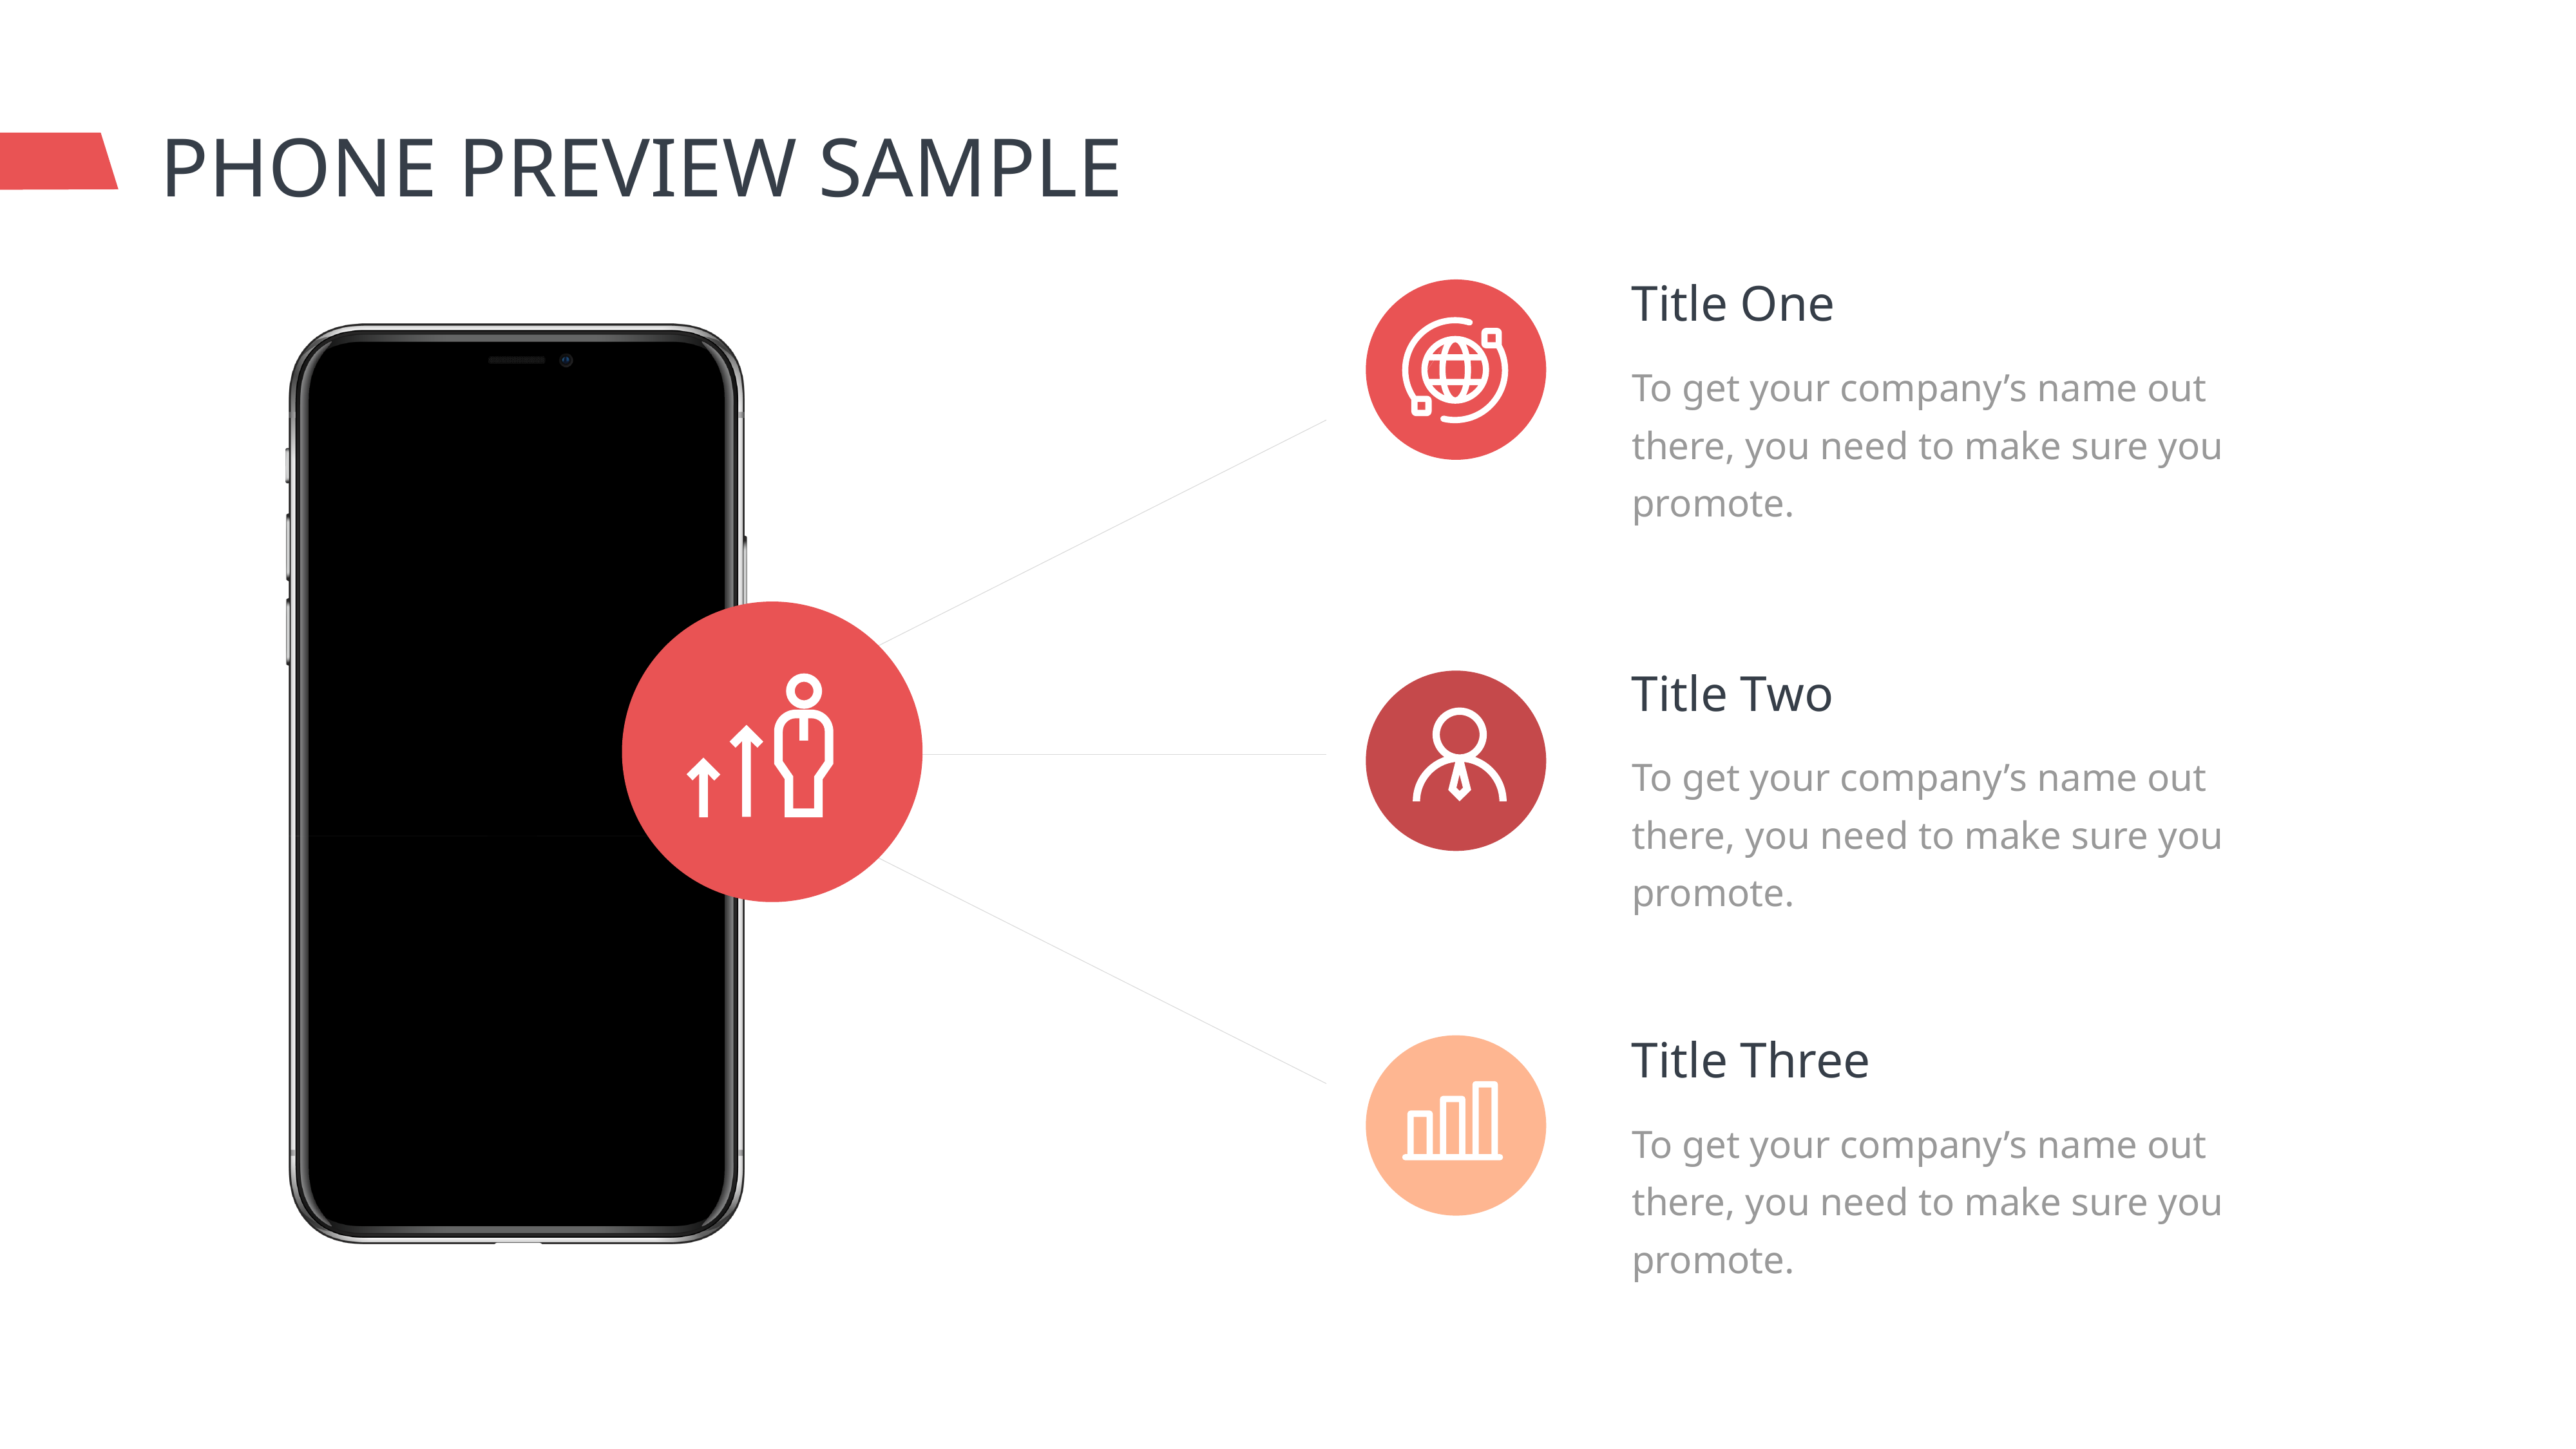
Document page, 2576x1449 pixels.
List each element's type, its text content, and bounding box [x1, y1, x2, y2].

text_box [1622, 1025, 2291, 1224]
picture [285, 323, 747, 1244]
text_box [0, 131, 120, 191]
text_box [1366, 670, 1547, 851]
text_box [1622, 268, 2291, 468]
text_box [1413, 707, 1507, 802]
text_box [686, 673, 834, 818]
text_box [1622, 658, 2291, 857]
text_box [1366, 1035, 1547, 1216]
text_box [1402, 317, 1509, 424]
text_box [864, 851, 1326, 1084]
text_box [1402, 1081, 1503, 1160]
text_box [864, 420, 1326, 653]
text_box [747, 601, 923, 902]
text_box PHONE PREVIEW SAMPLE [150, 111, 1153, 218]
text_box [1366, 279, 1547, 460]
